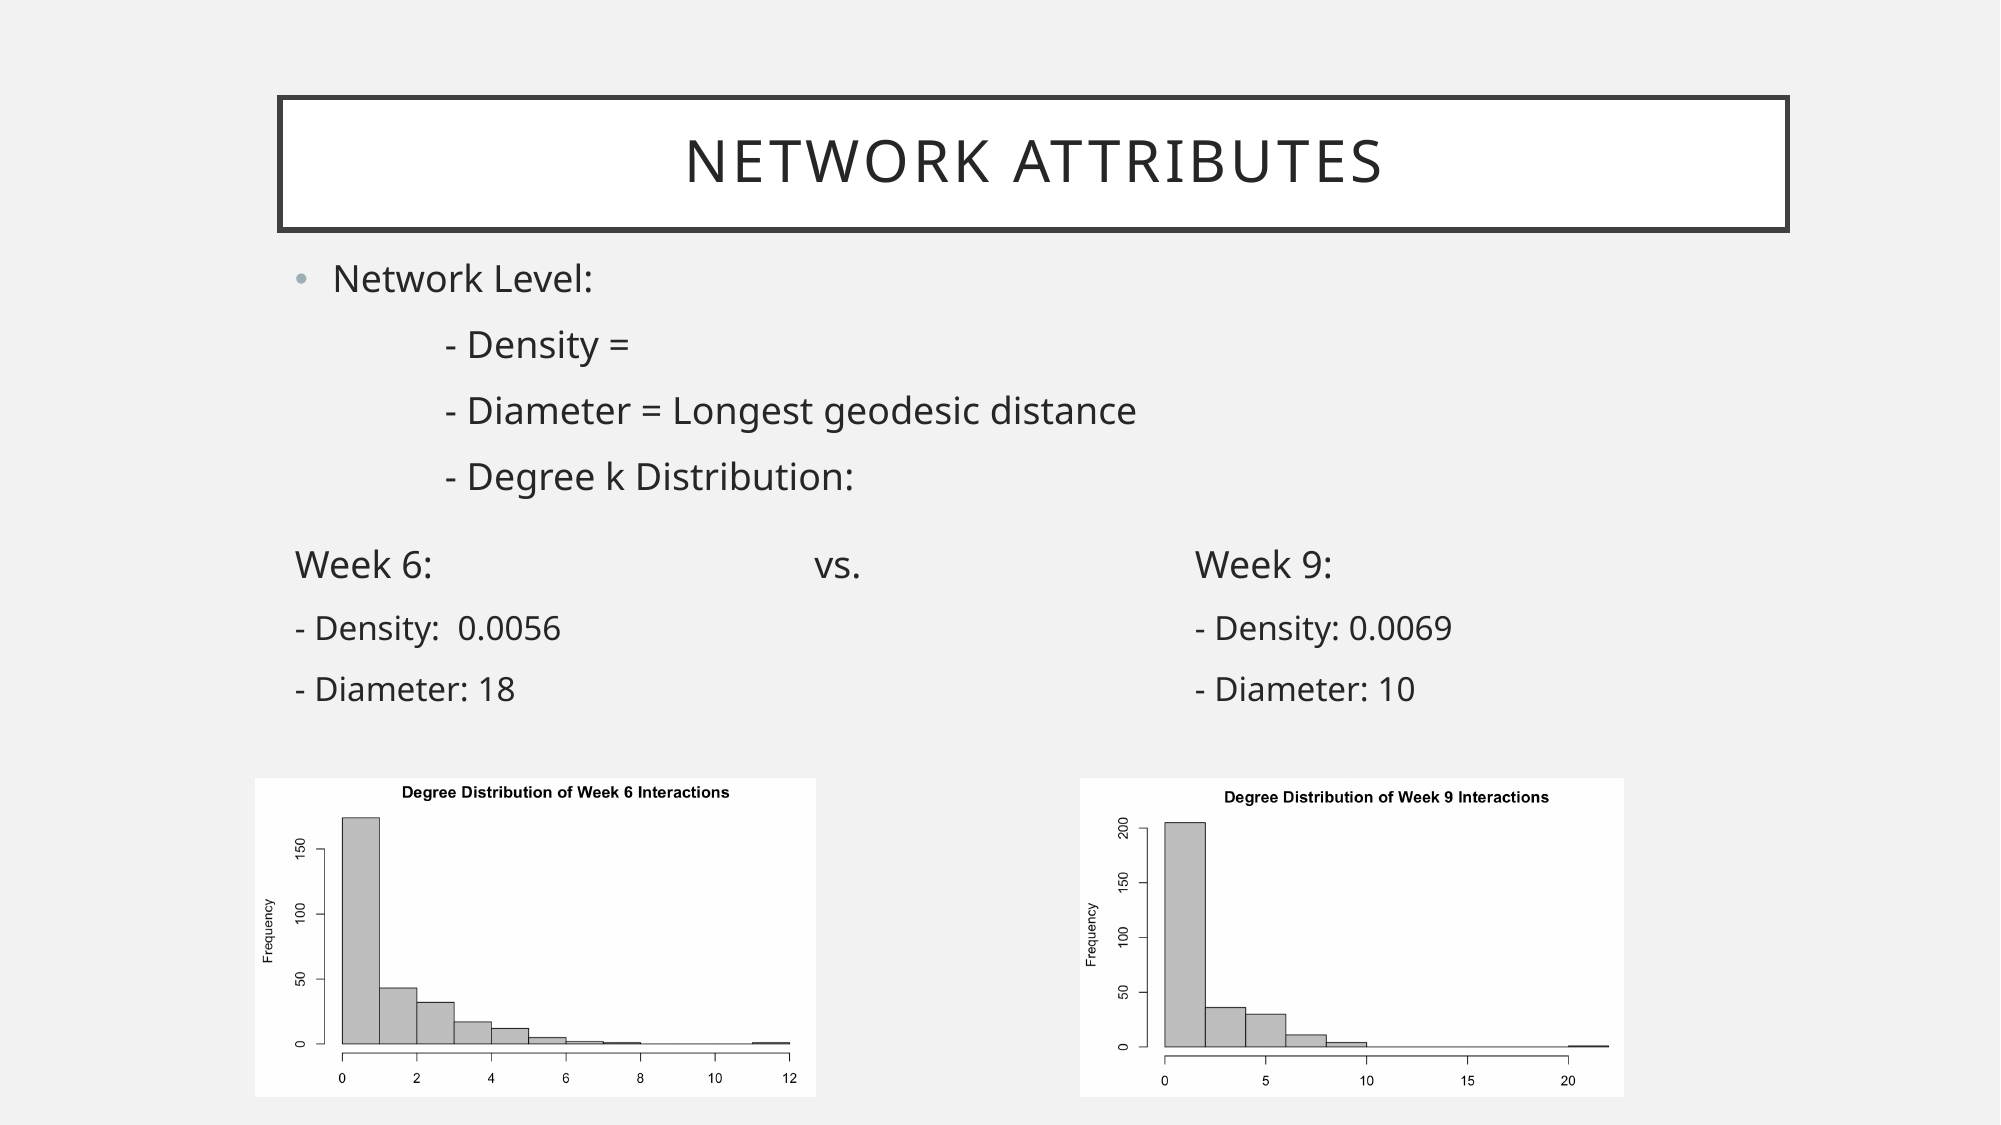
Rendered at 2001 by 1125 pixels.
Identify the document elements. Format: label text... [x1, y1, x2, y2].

title Network attributes [277, 95, 1790, 233]
picture [254, 778, 816, 1097]
picture [1079, 778, 1624, 1097]
